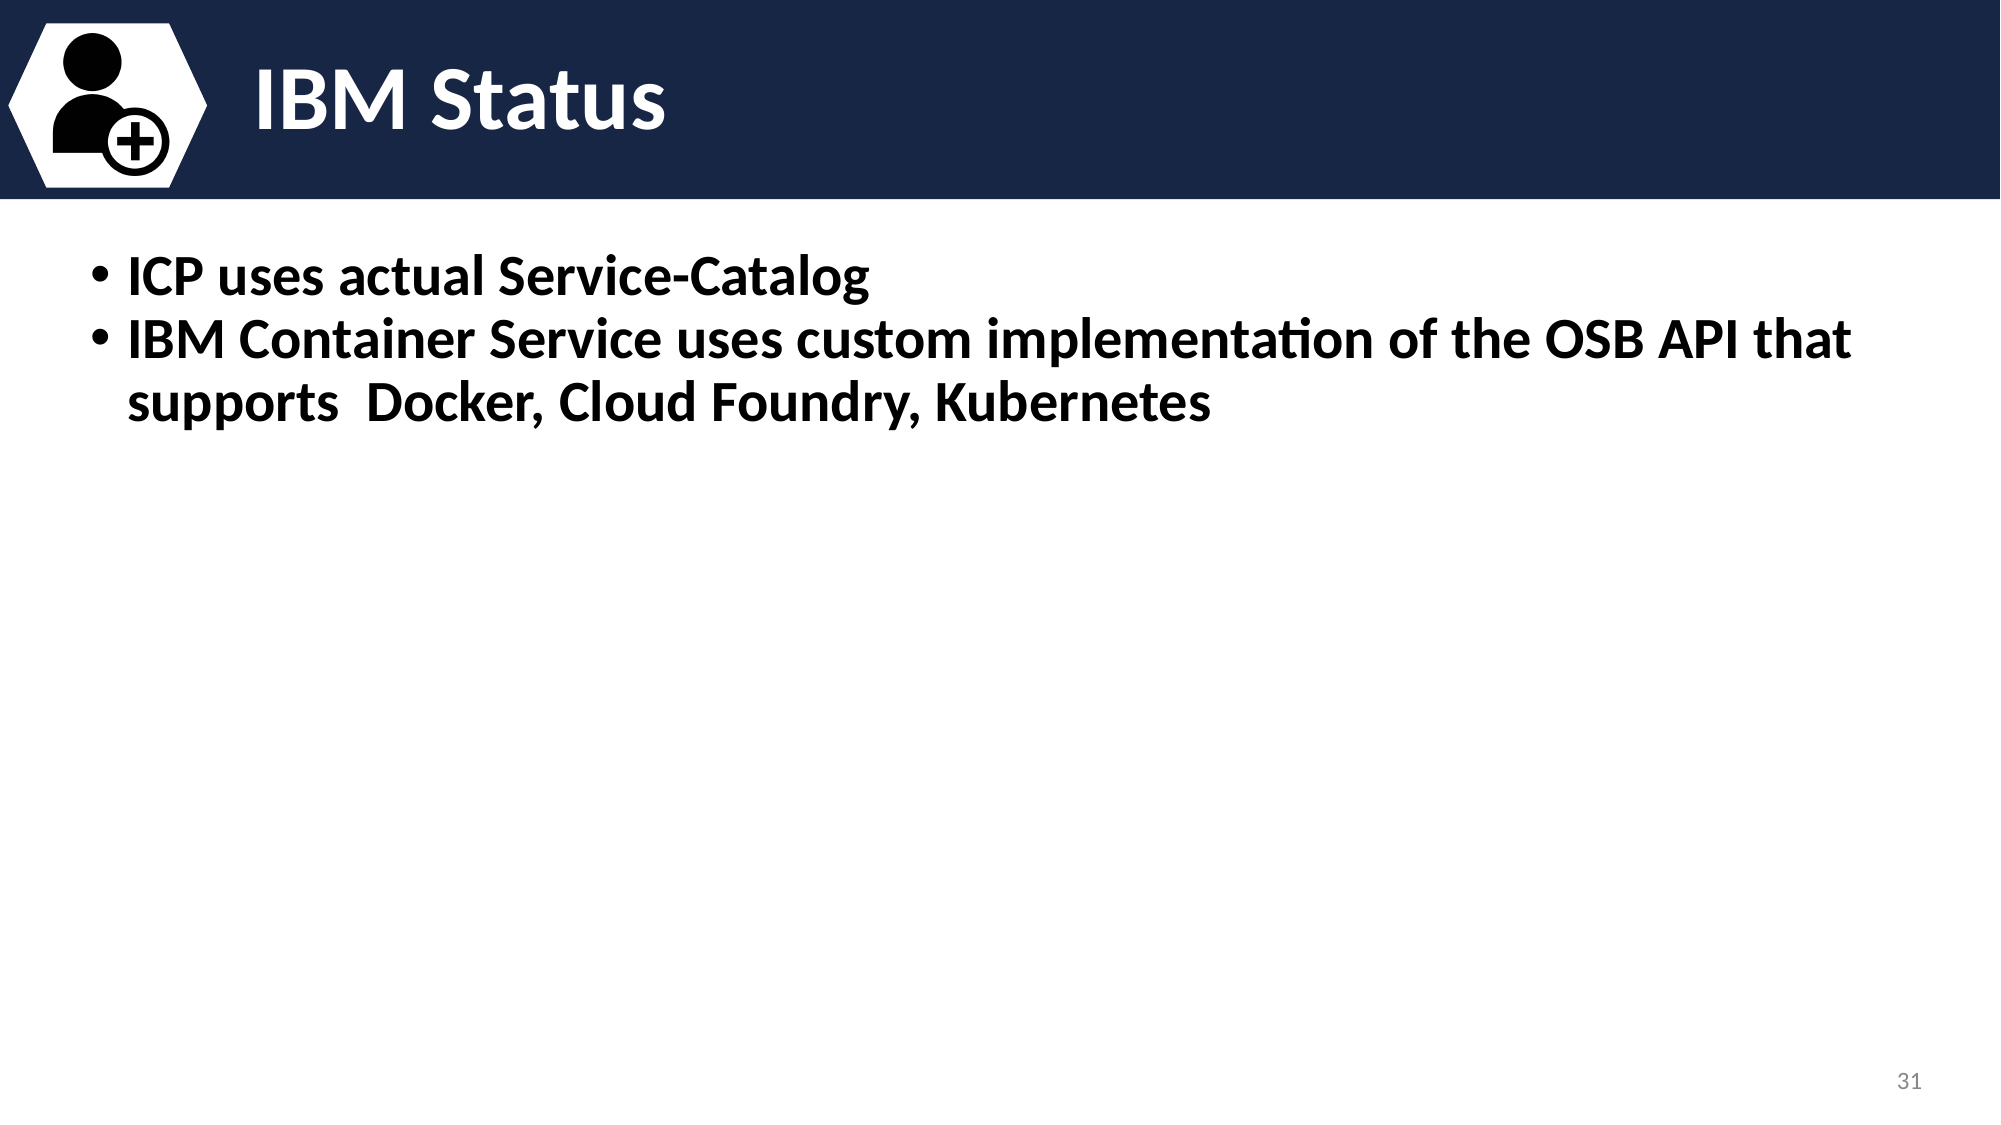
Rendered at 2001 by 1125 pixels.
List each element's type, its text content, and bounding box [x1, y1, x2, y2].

title IBM Status [238, 0, 2000, 200]
picture [39, 33, 183, 176]
list ICP uses actual Service-Catalog IBM Container Service uses custom implementation of the OSB API that supports Docker, Cloud Foundry, Kubernetes [75, 237, 1938, 1050]
slide_number ‹#› [1487, 1050, 1938, 1110]
